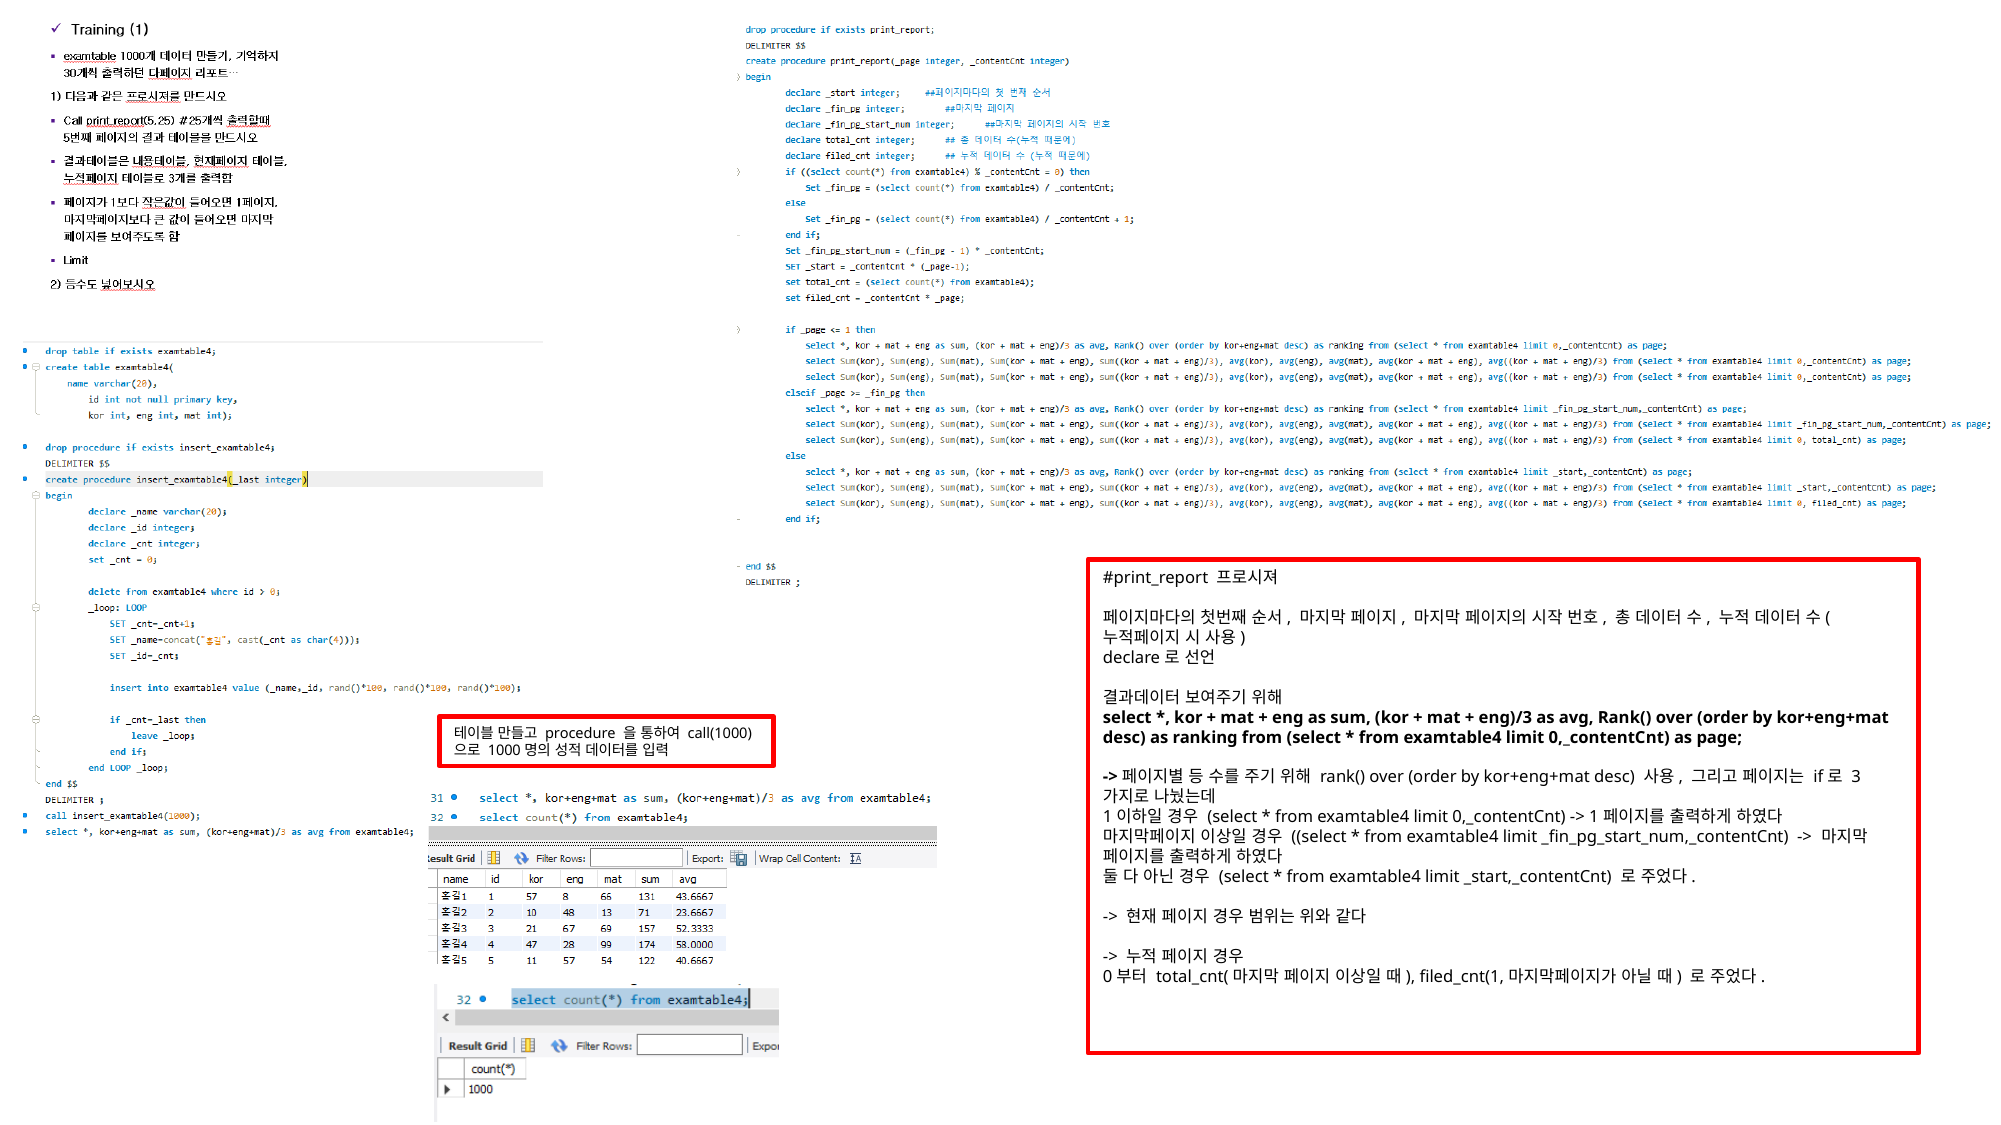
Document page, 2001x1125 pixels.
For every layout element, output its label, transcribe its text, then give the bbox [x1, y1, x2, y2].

picture [23, 17, 937, 964]
picture [434, 984, 779, 1122]
picture [737, 19, 2000, 594]
text_box #print_report 프로시져 페이지마다의 첫번째 순서, 마지막 페이지, 마지막 페이지의 시작 번호, 총 데이터 수, 누적 데이터 수(누적페이지 시 사용) declare로 선언 결과데이터 보여주기 위해 select *, kor + mat + eng as sum, (kor + mat + eng)/3 as avg, Rank() over (order by kor+eng+mat desc) as ranking from (select * from examtable4 limit 0,_contentCnt) as page; ->페이지별 등 수를 주기 위해 rank() over (order by kor+eng+mat desc) 사용, 그리고 페이지는 if로 3가지로 나눴는데 1이하일 경우 (select * from examtable4 limit 0,_contentCnt) -> 1페이지를 출력하게 하였다 마지막페이지 이상일 경우 ((select * from examtable4 limit _fin_pg_start_num,_contentCnt) -> 마지막 페이지를 출력하게 하였다 둘 다 아닌 경우 (select * from examtable4 limit _start,_contentCnt) 로 주었다. -> 현재 페이지 경우 범위는 위와 같다 -> 누적 페이지 경우 0부터 total_cnt(마지막 페이지 이상일 때), filed_cnt(1,마지막페이지가 아닐 때) 로 주었다. [1088, 594, 1919, 1054]
text_box 테이블 만들고 procedure 을 통하여 call(1000)으로 1000명의 성적 데이터를 입력 [543, 716, 774, 766]
